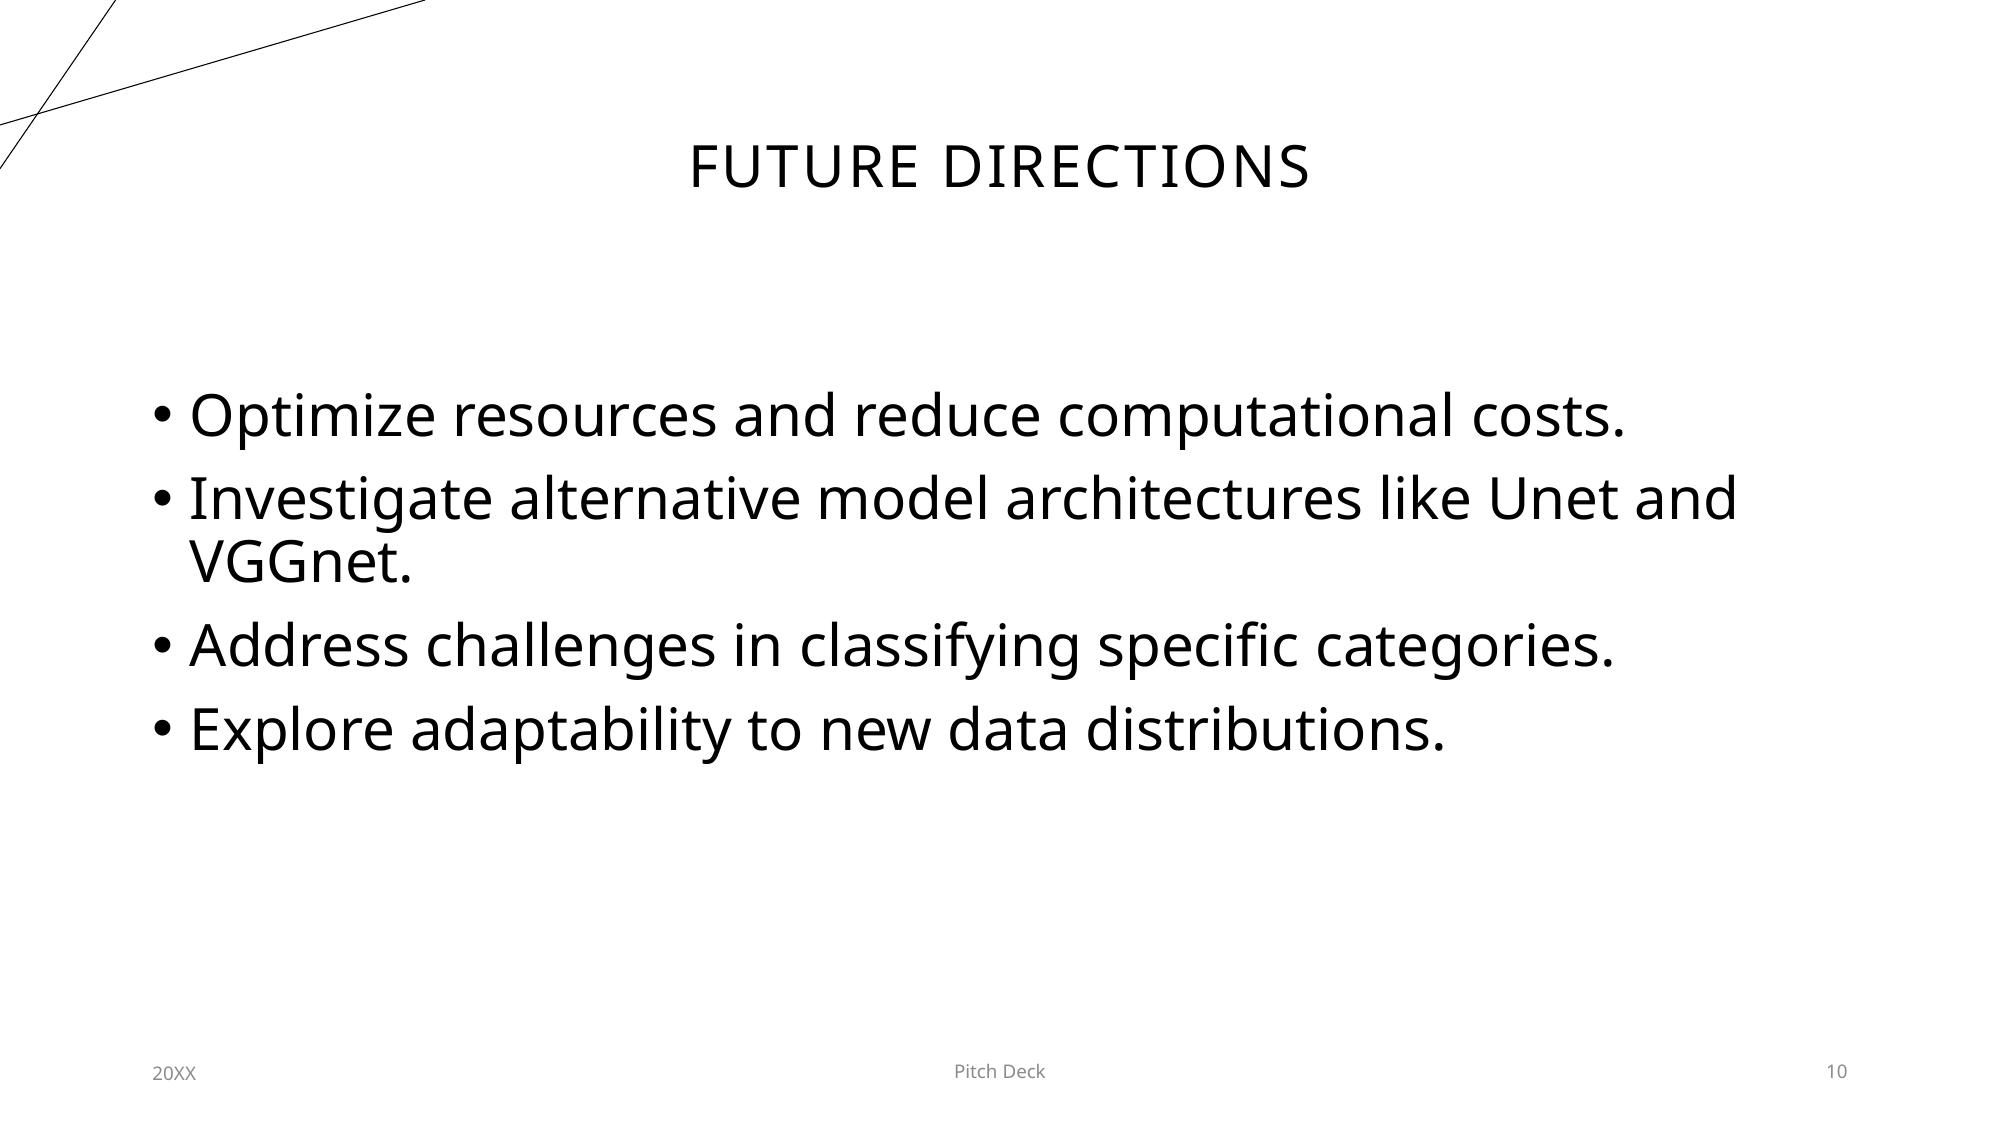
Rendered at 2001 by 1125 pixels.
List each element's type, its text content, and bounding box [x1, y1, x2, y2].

list Optimize resources and reduce computational costs. Investigate alternative model architectures like Unet and VGGnet. Address challenges in classifying specific categories. Explore adaptability to new data distributions. [137, 378, 1863, 774]
footer Pitch Deck [662, 1042, 1338, 1103]
slide_number 20XX [137, 1042, 588, 1103]
title Future Directions [137, 59, 1863, 278]
slide_number 10 [1412, 1042, 1863, 1103]
